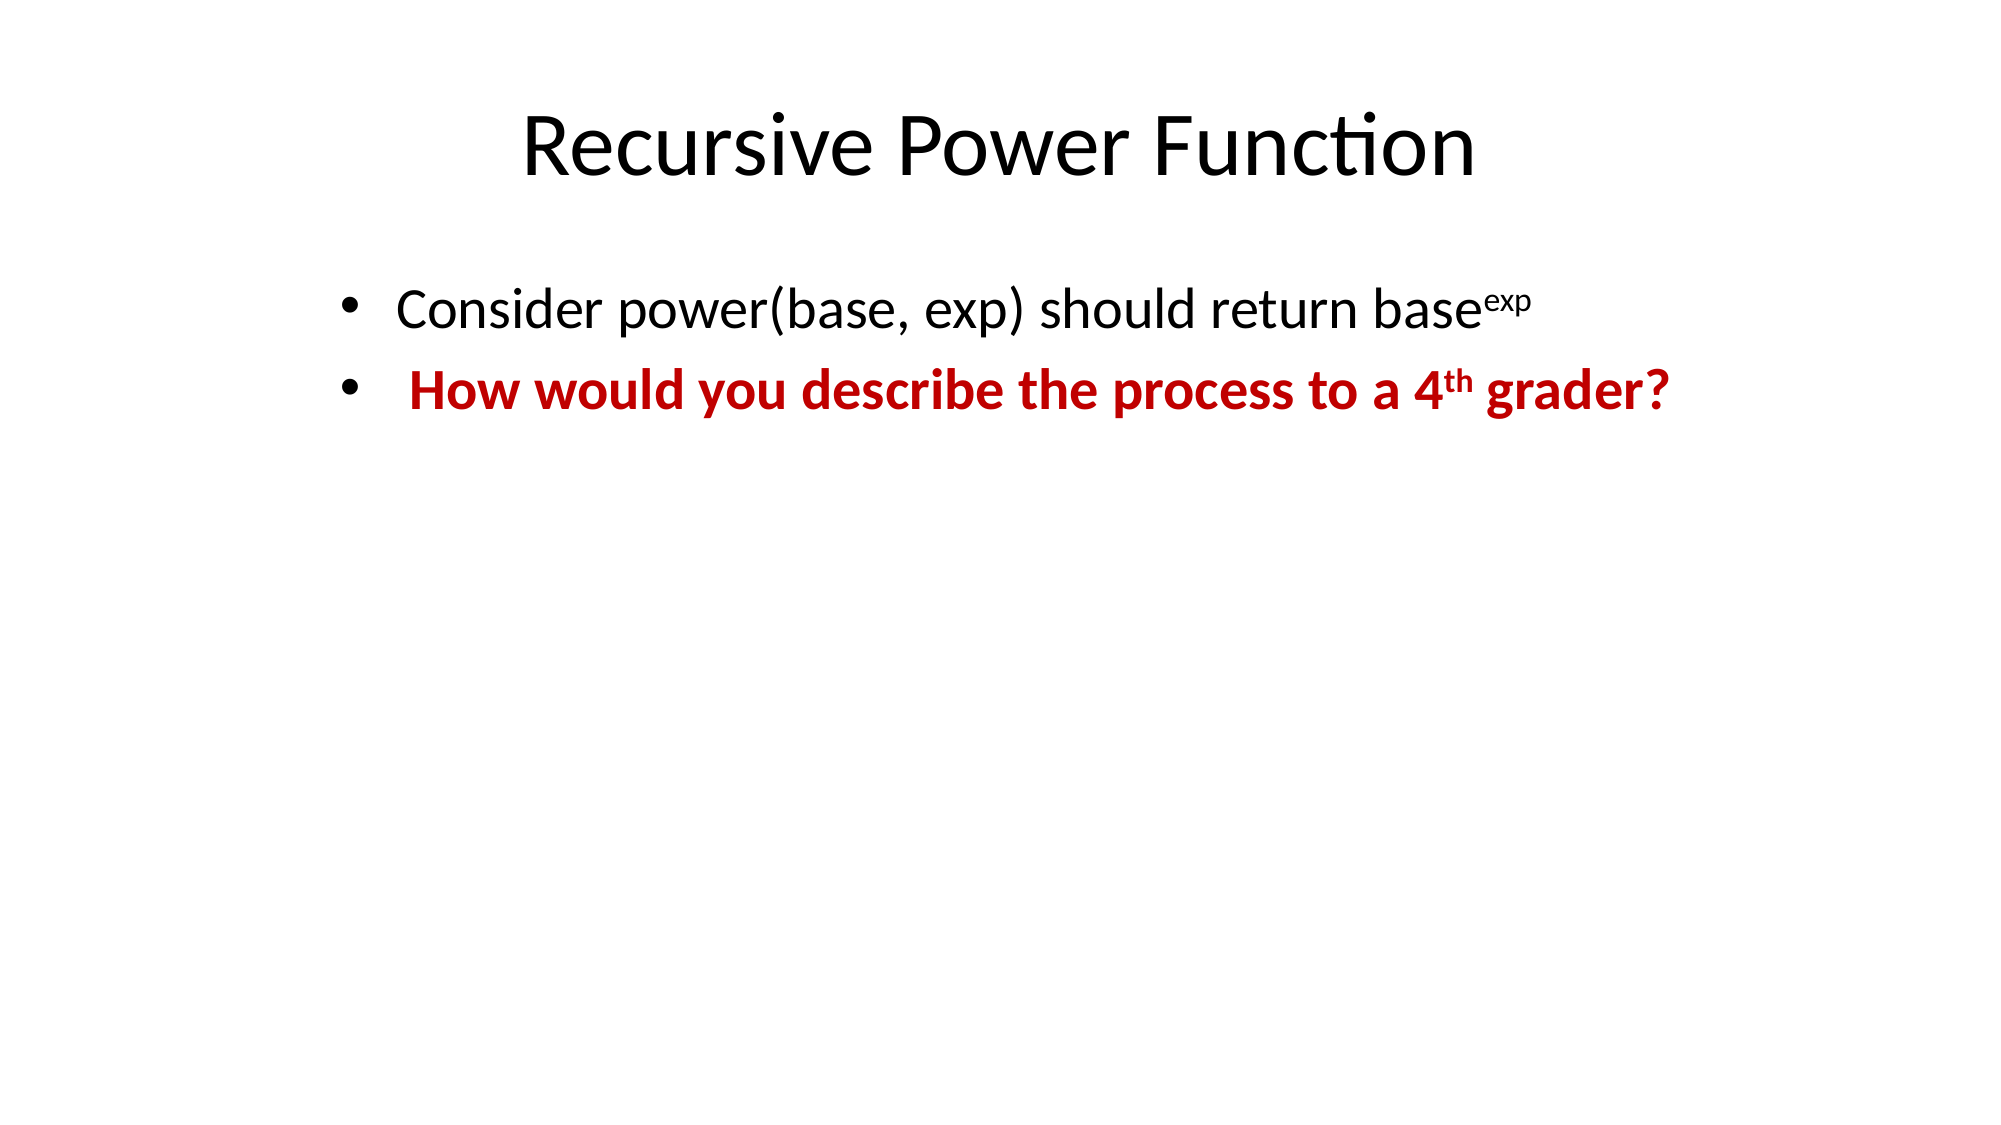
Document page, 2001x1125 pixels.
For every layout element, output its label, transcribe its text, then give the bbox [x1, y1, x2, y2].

list Consider power(base, exp) should return baseexp How would you describe the process to a 4th grader? [324, 262, 1713, 1005]
title Recursive Power Function [99, 45, 1900, 233]
